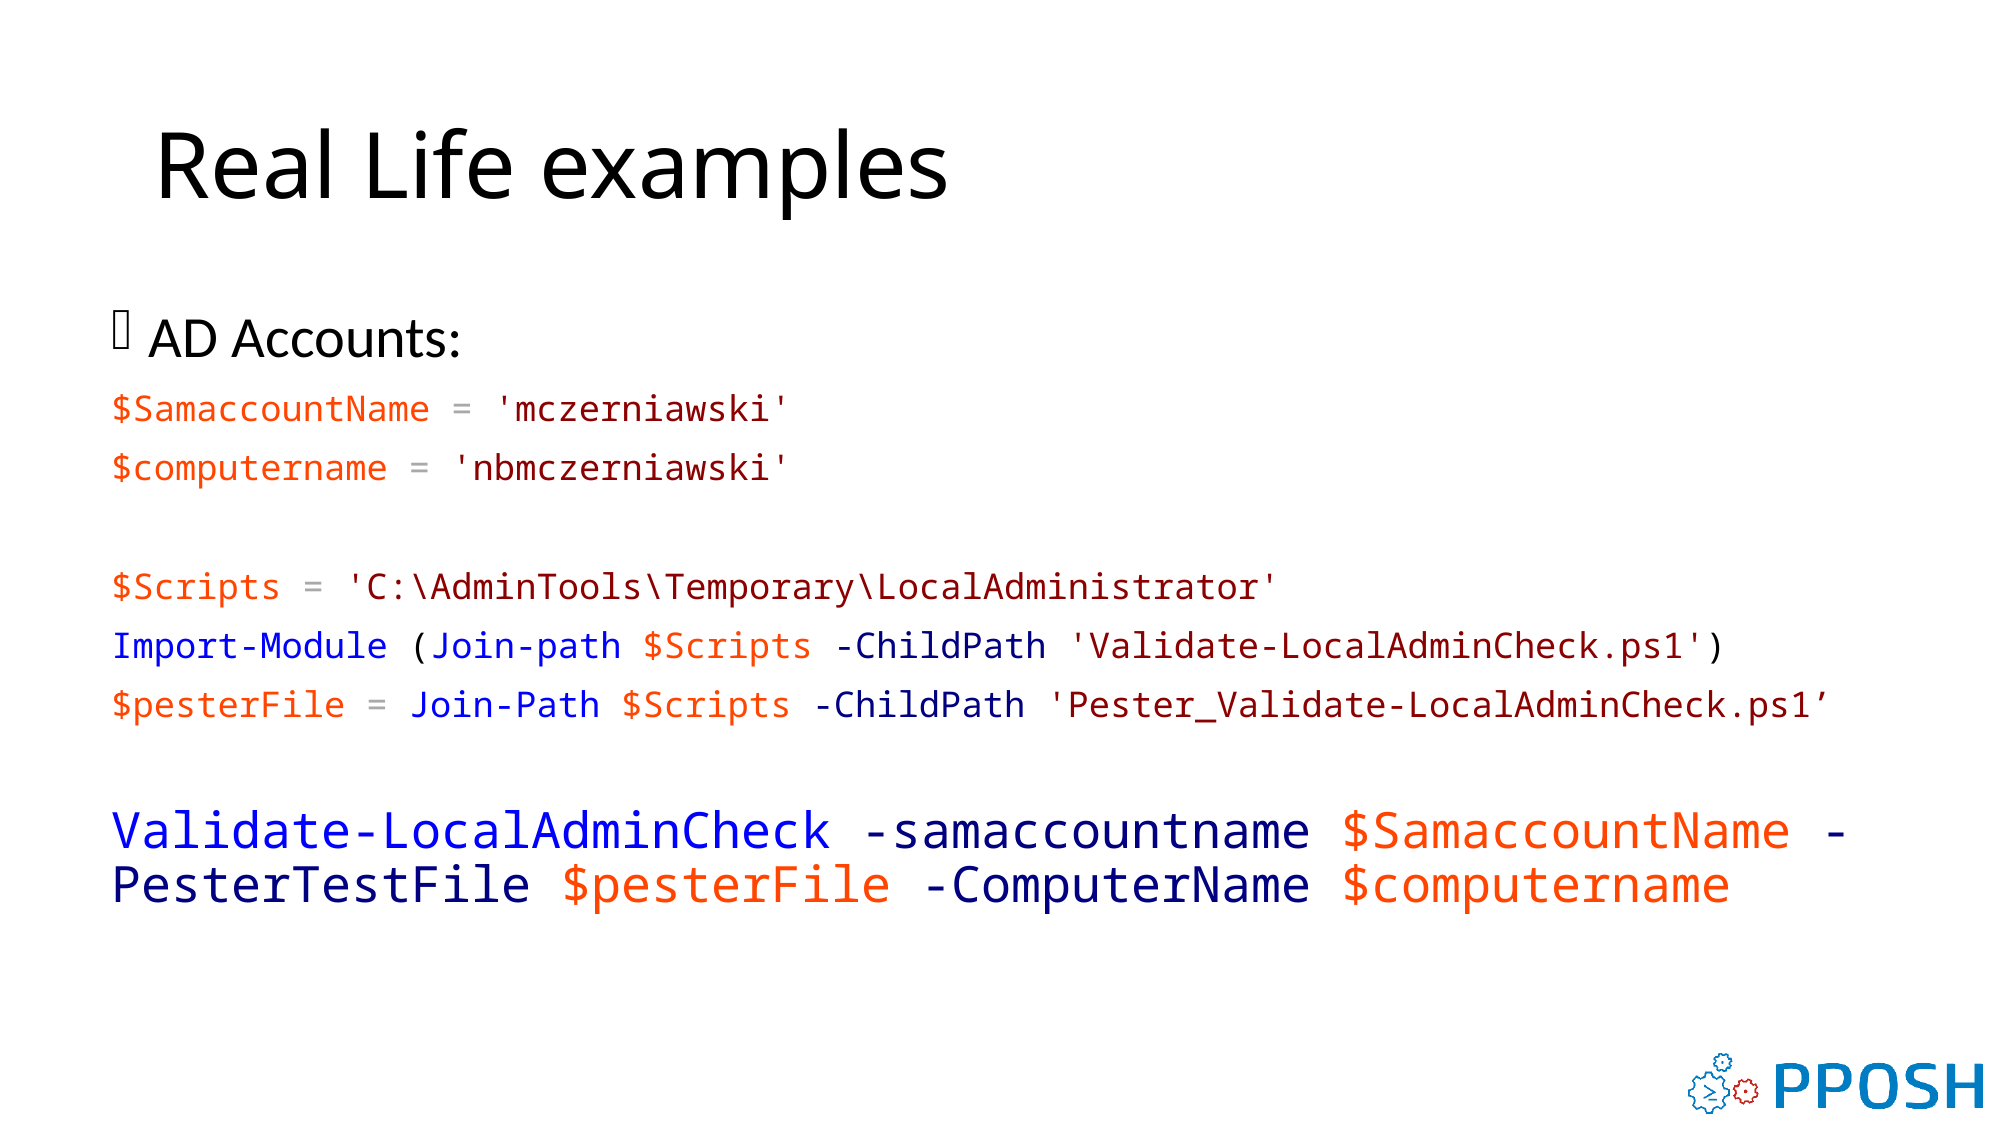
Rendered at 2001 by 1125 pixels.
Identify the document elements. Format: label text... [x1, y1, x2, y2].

list AD Accounts: $SamaccountName = 'mczerniawski' $computername = 'nbmczerniawski' $Scripts = 'C:\AdminTools\Temporary\LocalAdministrator' Import-Module (Join-path $Scripts -ChildPath 'Validate-LocalAdminCheck.ps1') $pesterFile = Join-Path $Scripts -ChildPath 'Pester_Validate-LocalAdminCheck.ps1’ Validate-LocalAdminCheck -samaccountname $SamaccountName -PesterTestFile $pesterFile -ComputerName $computername [96, 299, 1936, 1014]
title Real Life examples [138, 60, 1864, 278]
picture [1685, 1049, 1990, 1121]
